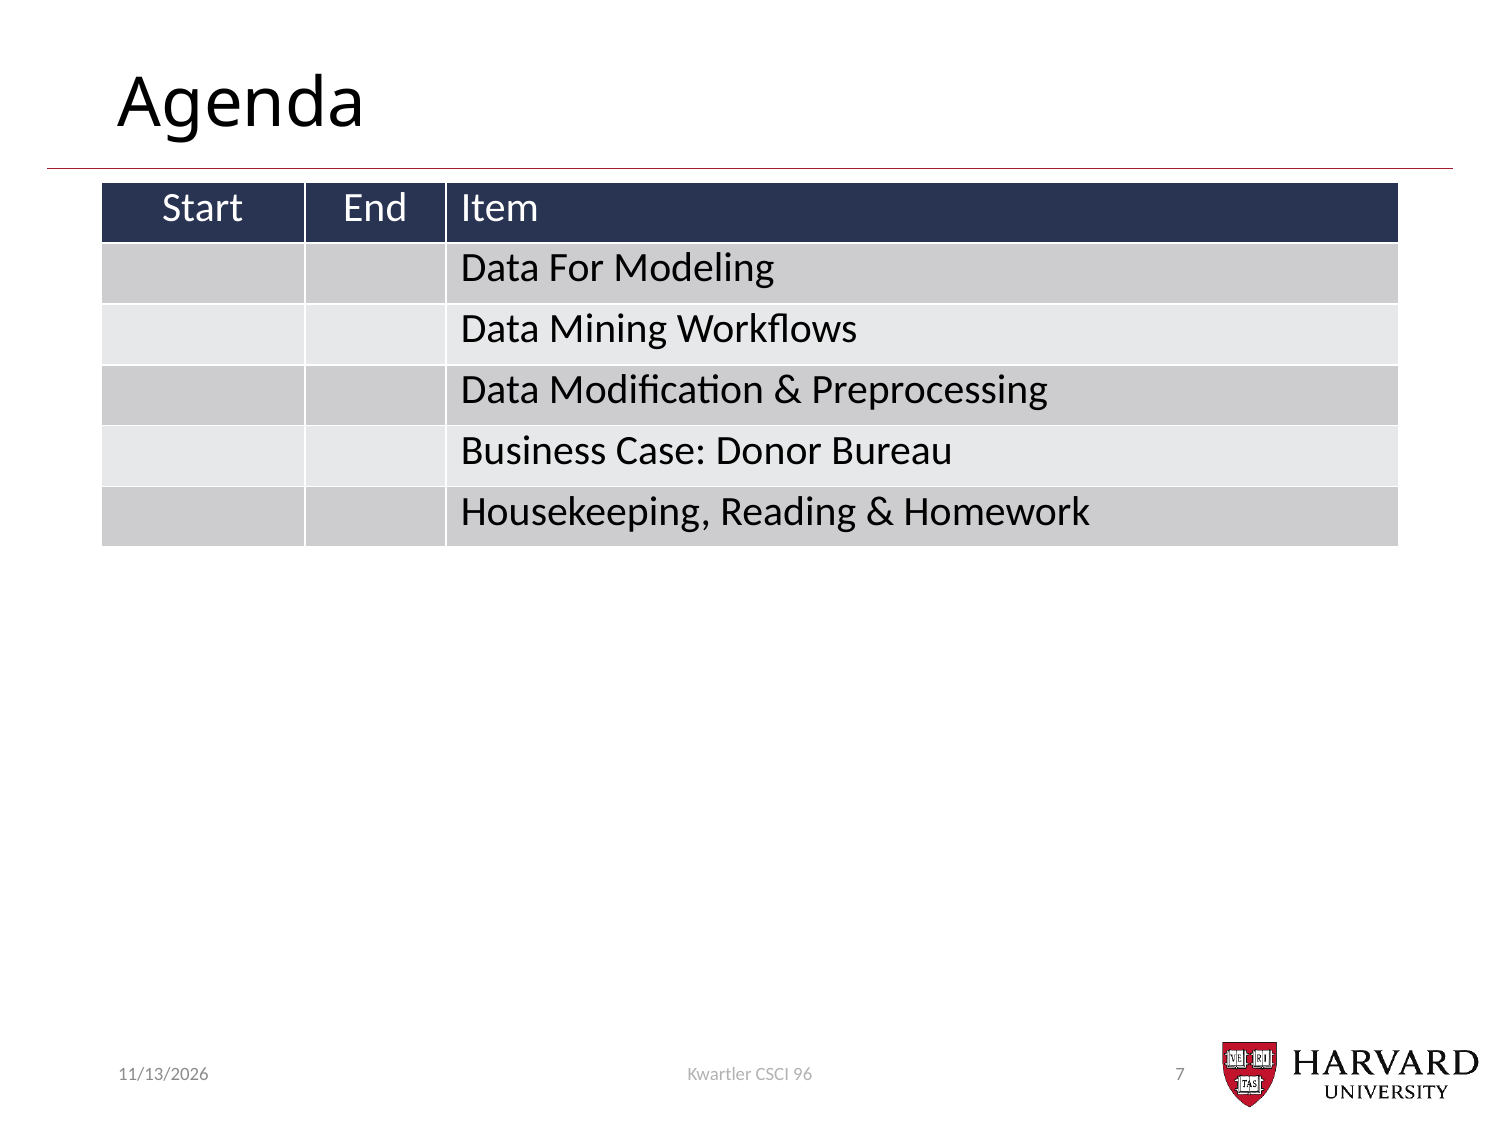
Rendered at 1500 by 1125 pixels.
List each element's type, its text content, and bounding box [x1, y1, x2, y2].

table_cell Data Modification & Preprocessing [447, 366, 1398, 425]
table_cell [102, 366, 304, 425]
table_header Item [447, 183, 1398, 242]
table_header End [306, 183, 445, 242]
table_cell Data For Modeling [447, 244, 1398, 303]
footer Kwartler CSCI 96 [496, 1042, 1004, 1103]
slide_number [103, 1042, 441, 1103]
table_cell [102, 487, 304, 546]
table_cell [102, 305, 304, 364]
slide_number 7 [1059, 1042, 1200, 1103]
picture [1200, 1024, 1500, 1125]
table_cell Business Case: Donor Bureau [447, 426, 1398, 486]
table_header Start [102, 183, 304, 242]
table_cell [306, 366, 445, 425]
table_cell [102, 244, 304, 303]
table_cell [306, 426, 445, 486]
table_cell Housekeeping, Reading & Homework [447, 487, 1398, 546]
title Agenda [103, 59, 1397, 157]
table_cell Data Mining Workflows [447, 305, 1398, 364]
table_cell [306, 244, 445, 303]
table_cell [306, 305, 445, 364]
table_cell [306, 487, 445, 546]
table_cell [102, 426, 304, 486]
